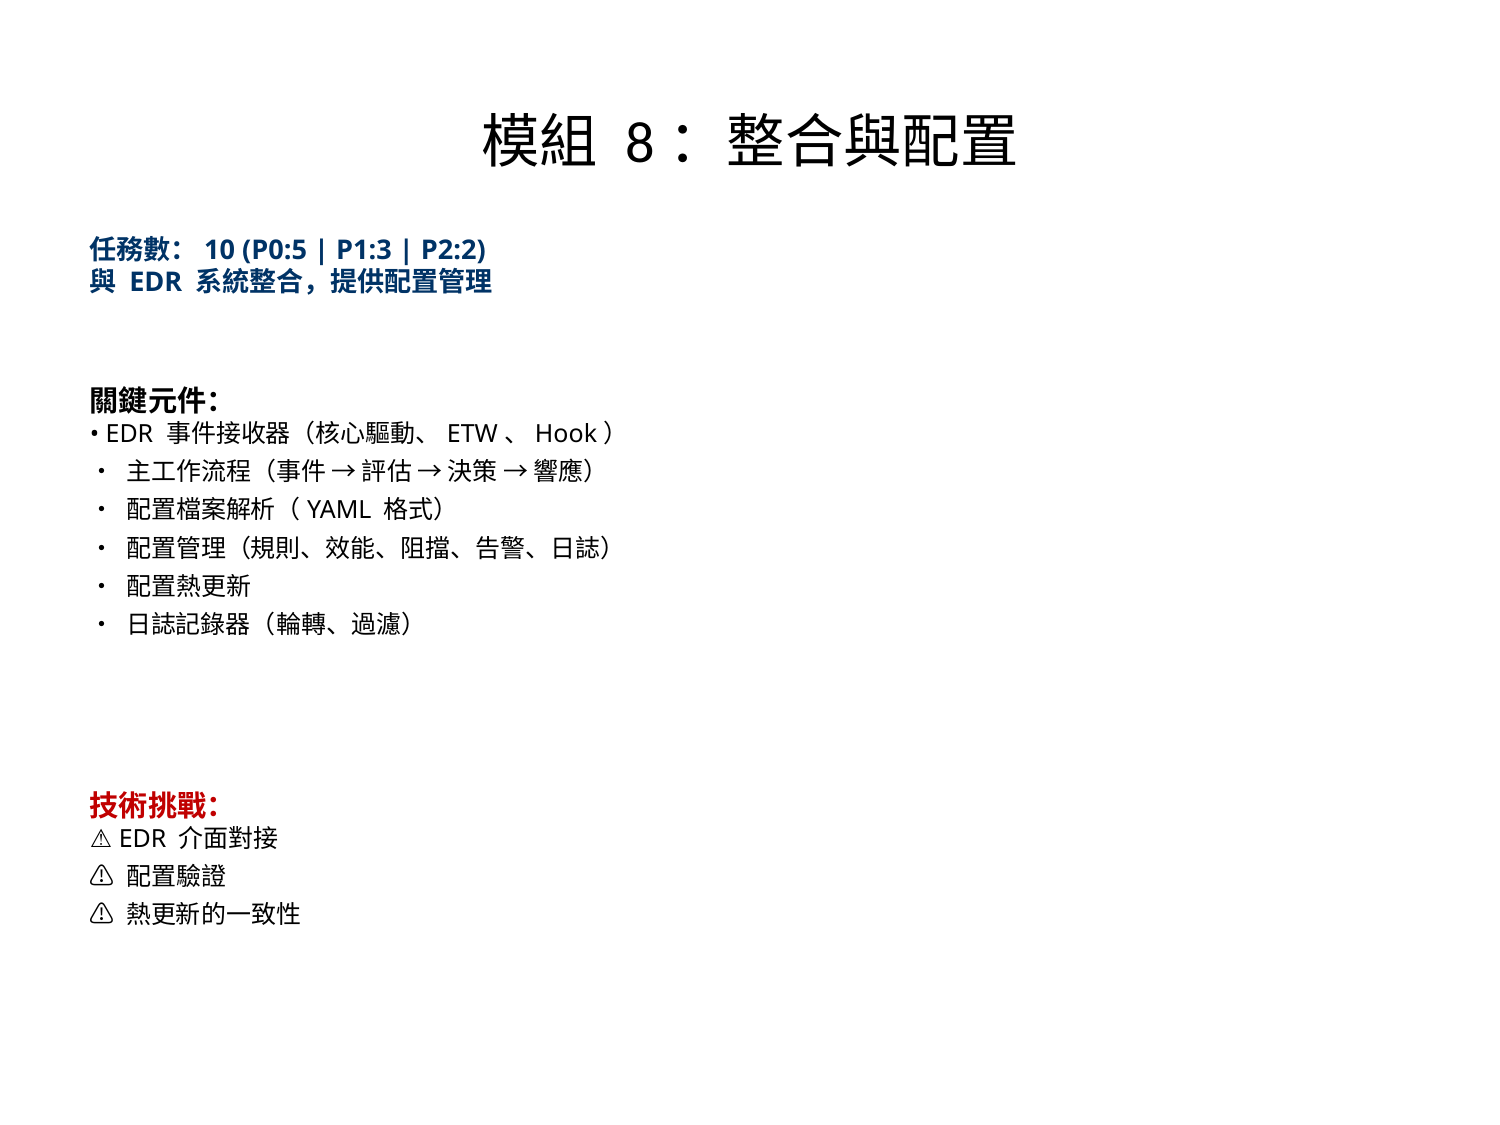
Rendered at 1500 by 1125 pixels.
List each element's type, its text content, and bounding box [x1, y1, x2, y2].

text_box 關鍵元件： • EDR 事件接收器（核心驅動、ETW、Hook） • 主工作流程（事件 → 評估 → 決策 → 響應） • 配置檔案解析（YAML 格式） • 配置管理（規則、效能、阻擋、告警、日誌） • 配置熱更新 • 日誌記錄器（輪轉、過濾） [74, 375, 1425, 646]
text_box 任務數：10 (P0:5 | P1:3 | P2:2) 與 EDR 系統整合，提供配置管理 [74, 224, 1425, 305]
text_box 技術挑戰： ⚠ EDR 介面對接 ⚠ 配置驗證 ⚠ 熱更新的一致性 [74, 780, 1425, 937]
title 模組 8：整合與配置 [75, 45, 1425, 224]
